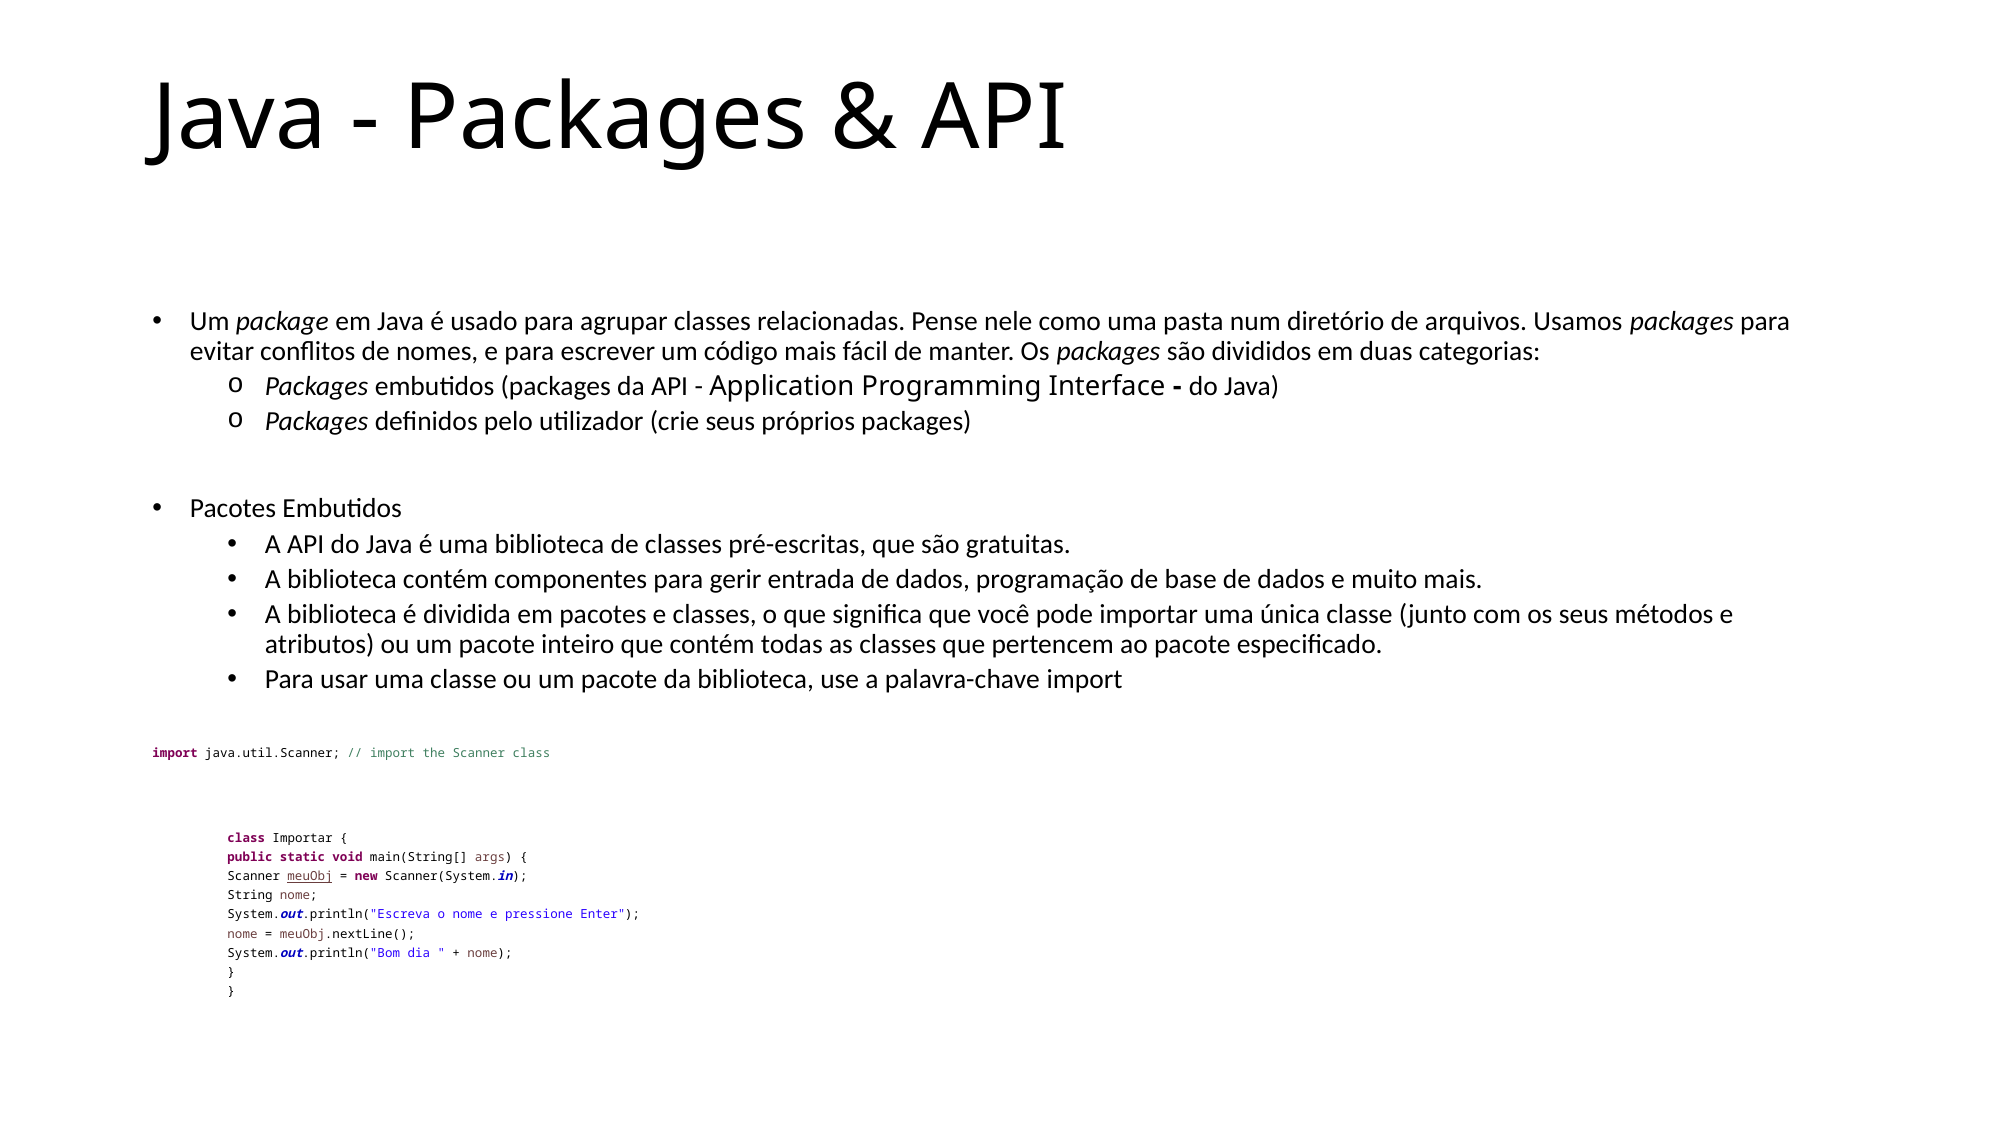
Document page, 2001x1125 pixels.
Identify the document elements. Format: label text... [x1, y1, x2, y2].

list Um package em Java é usado para agrupar classes relacionadas. Pense nele como uma pasta num diretório de arquivos. Usamos packages para evitar conflitos de nomes, e para escrever um código mais fácil de manter. Os packages são divididos em duas categorias: Packages embutidos (packages da API - Application Programming Interface - do Java) Packages definidos pelo utilizador (crie seus próprios packages) Pacotes Embutidos A API do Java é uma biblioteca de classes pré-escritas, que são gratuitas. A biblioteca contém componentes para gerir entrada de dados, programação de base de dados e muito mais. A biblioteca é dividida em pacotes e classes, o que significa que você pode importar uma única classe (junto com os seus métodos e atributos) ou um pacote inteiro que contém todas as classes que pertencem ao pacote especificado. Para usar uma classe ou um pacote da biblioteca, use a palavra-chave import import java.util.Scanner; // import the Scanner class class Importar { public static void main(String[] args) { Scanner meuObj = new Scanner(System.in); String nome; System.out.println("Escreva o nome e pressione Enter"); nome = meuObj.nextLine(); System.out.println("Bom dia " + nome); } } [137, 299, 1863, 1014]
title Java - Packages & API [137, 59, 1863, 278]
